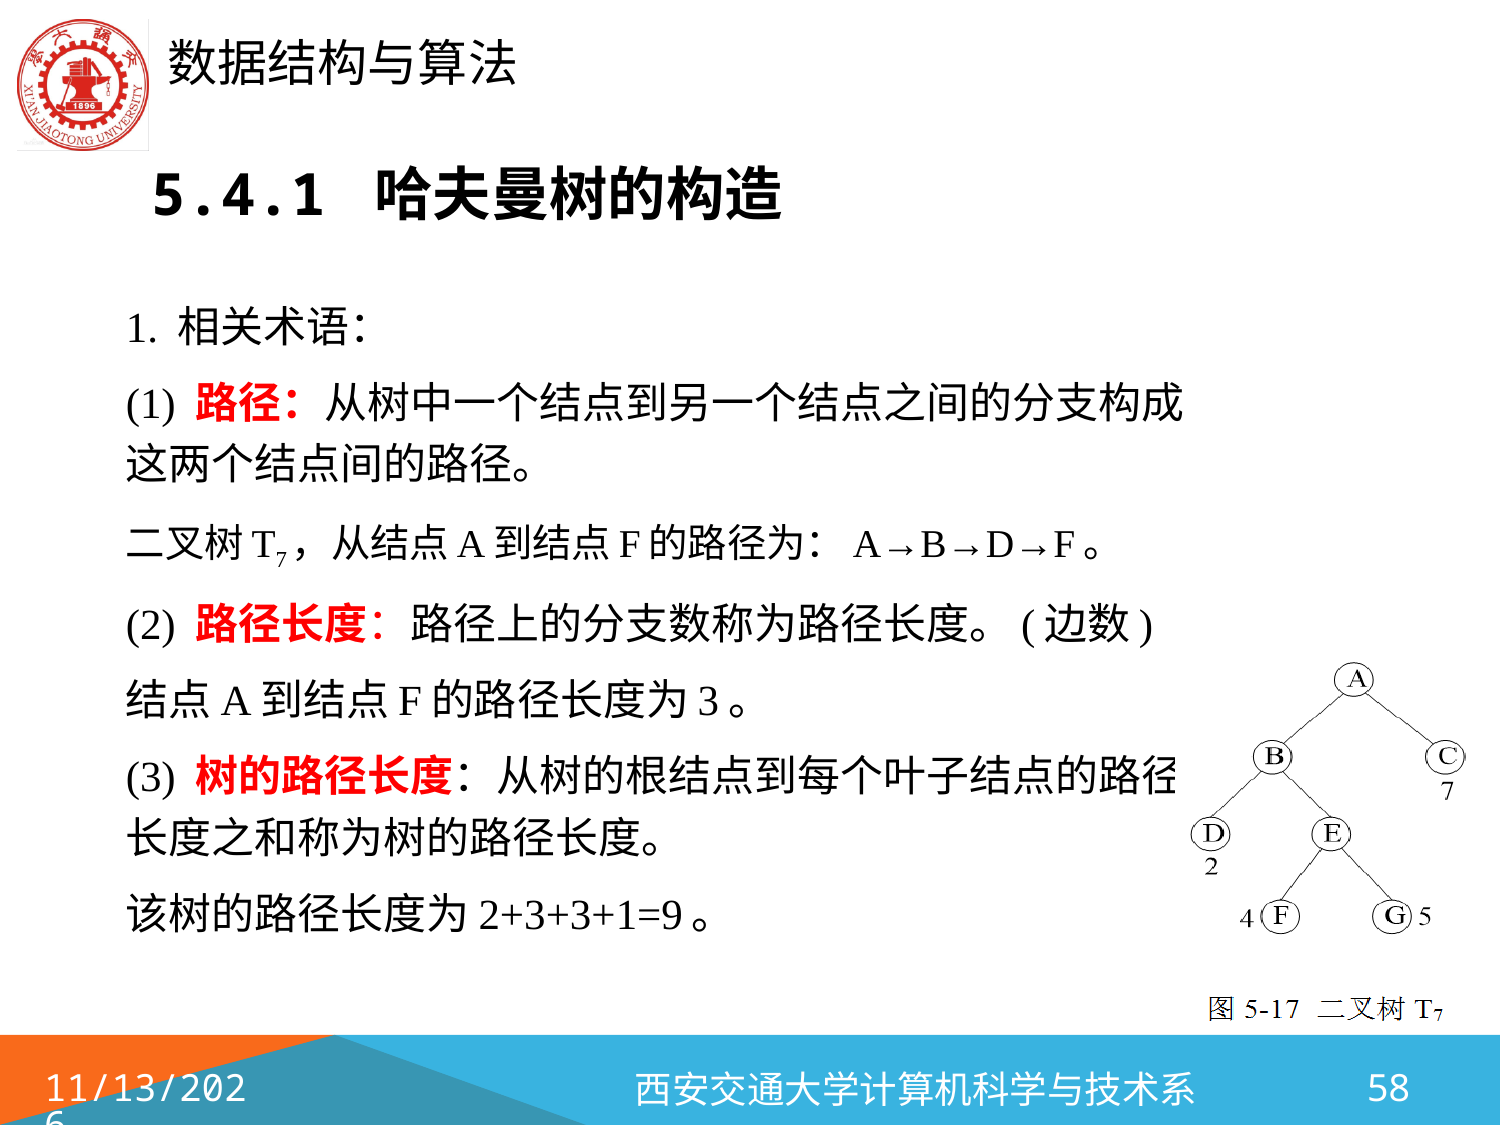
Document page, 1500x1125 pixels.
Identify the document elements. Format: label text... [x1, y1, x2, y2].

title 5.4.1 哈夫曼树的构造 [135, 146, 1370, 237]
list 1. 相关术语： (1) 路径：从树中一个结点到另一个结点之间的分支构成这两个结点间的路径。 二叉树T7，从结点A到结点F的路径为：A→B→D→F。 (2) 路径长度：路径上的分支数称为路径长度。(边数) 结点A到结点F的路径长度为3。 (3) 树的路径长度：从树的根结点到每个叶子结点的路径长度之和称为树的路径长度。 该树的路径长度为2+3+3+1=9。 [58, 281, 1207, 955]
picture [17, 19, 149, 151]
picture [1174, 656, 1495, 1028]
